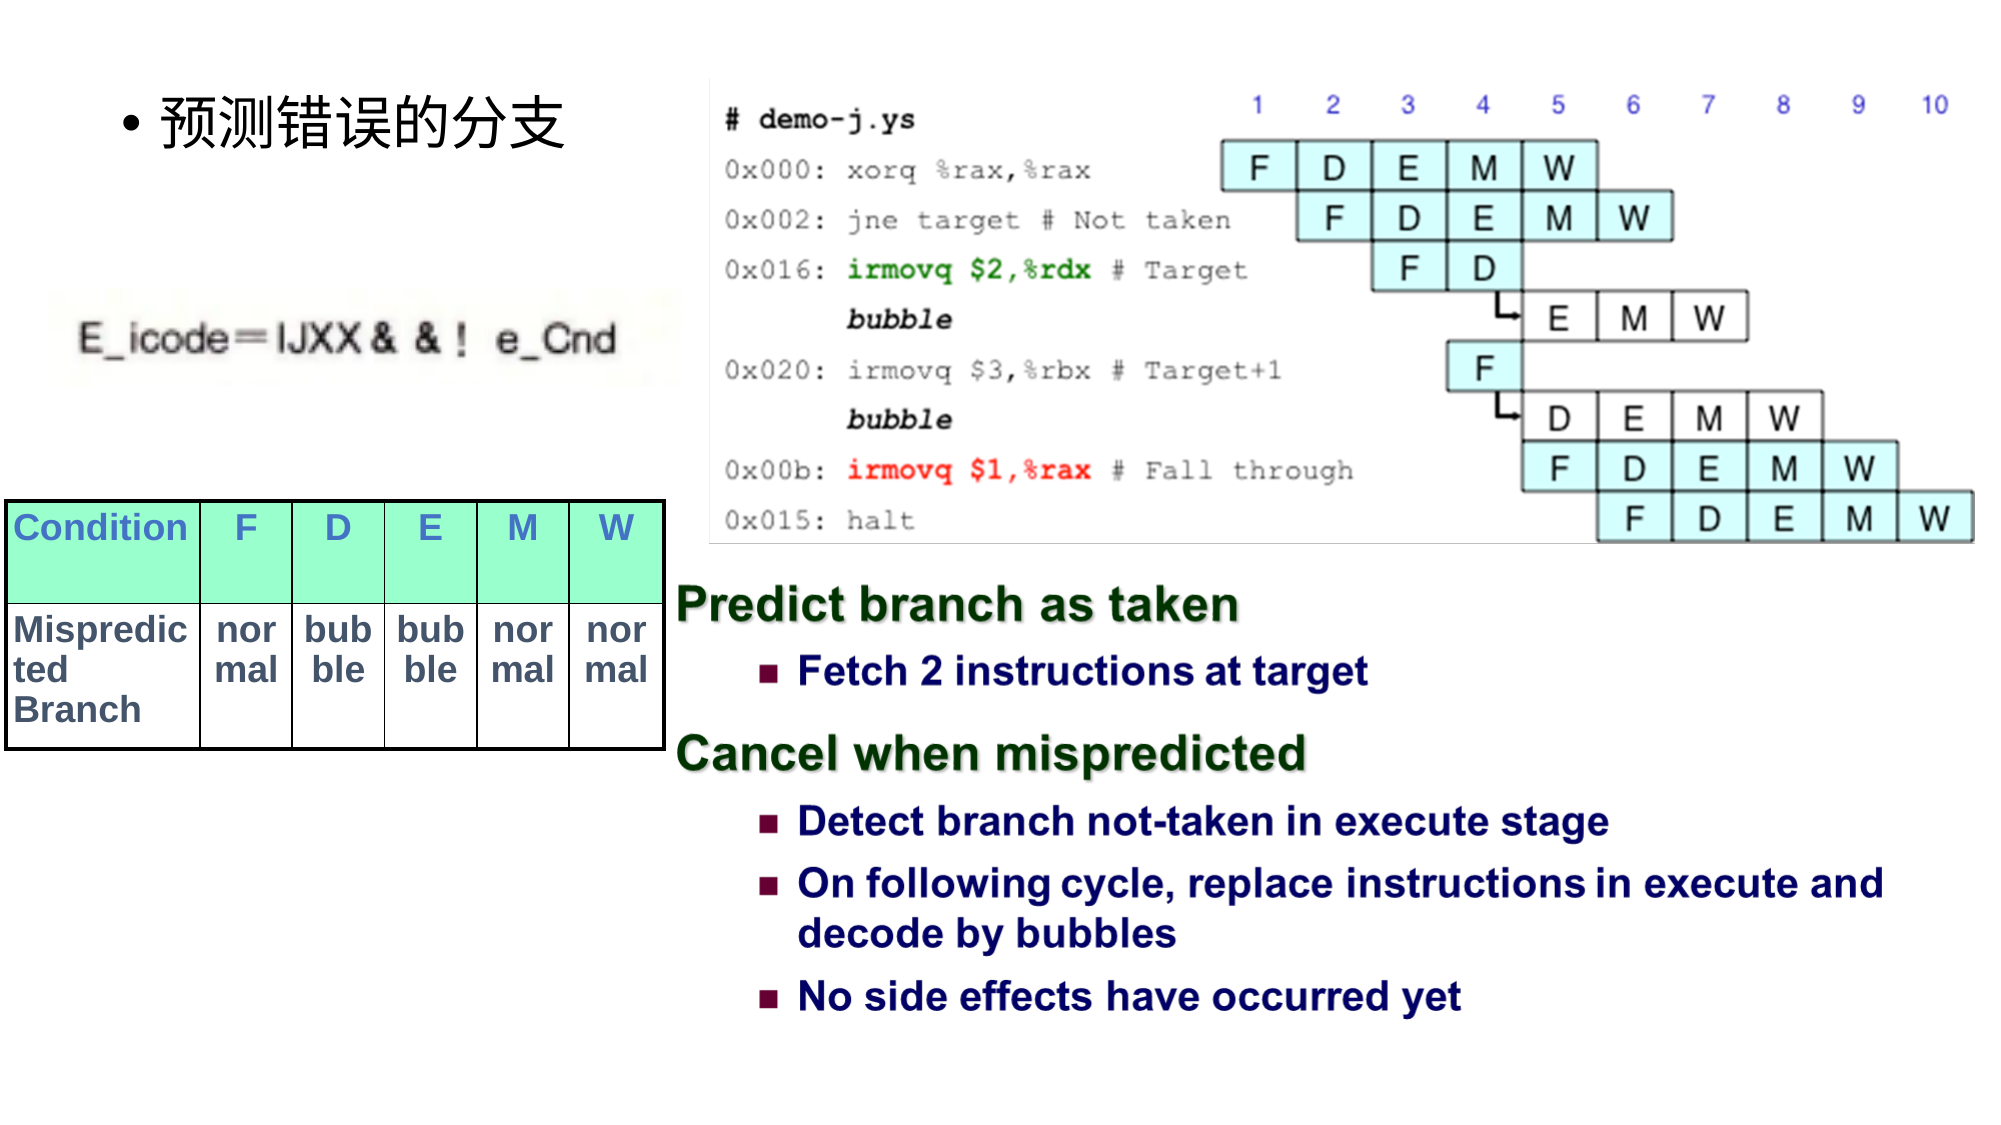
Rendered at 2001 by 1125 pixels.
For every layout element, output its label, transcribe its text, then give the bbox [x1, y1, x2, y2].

list 预测错误的分支 [106, 86, 597, 174]
table_cell normal [478, 604, 568, 747]
table_cell bubble [293, 604, 384, 747]
picture [45, 78, 1975, 1046]
table_cell normal [570, 604, 643, 747]
table_cell bubble [385, 604, 476, 747]
table_cell normal [201, 604, 291, 747]
table_cell Mispredicted Branch [8, 604, 199, 747]
table_header D [293, 503, 384, 603]
table_header W [570, 503, 643, 603]
table_header E [385, 503, 476, 603]
table_header Condition [8, 503, 199, 603]
table_header M [478, 503, 568, 603]
table_header F [201, 503, 291, 603]
